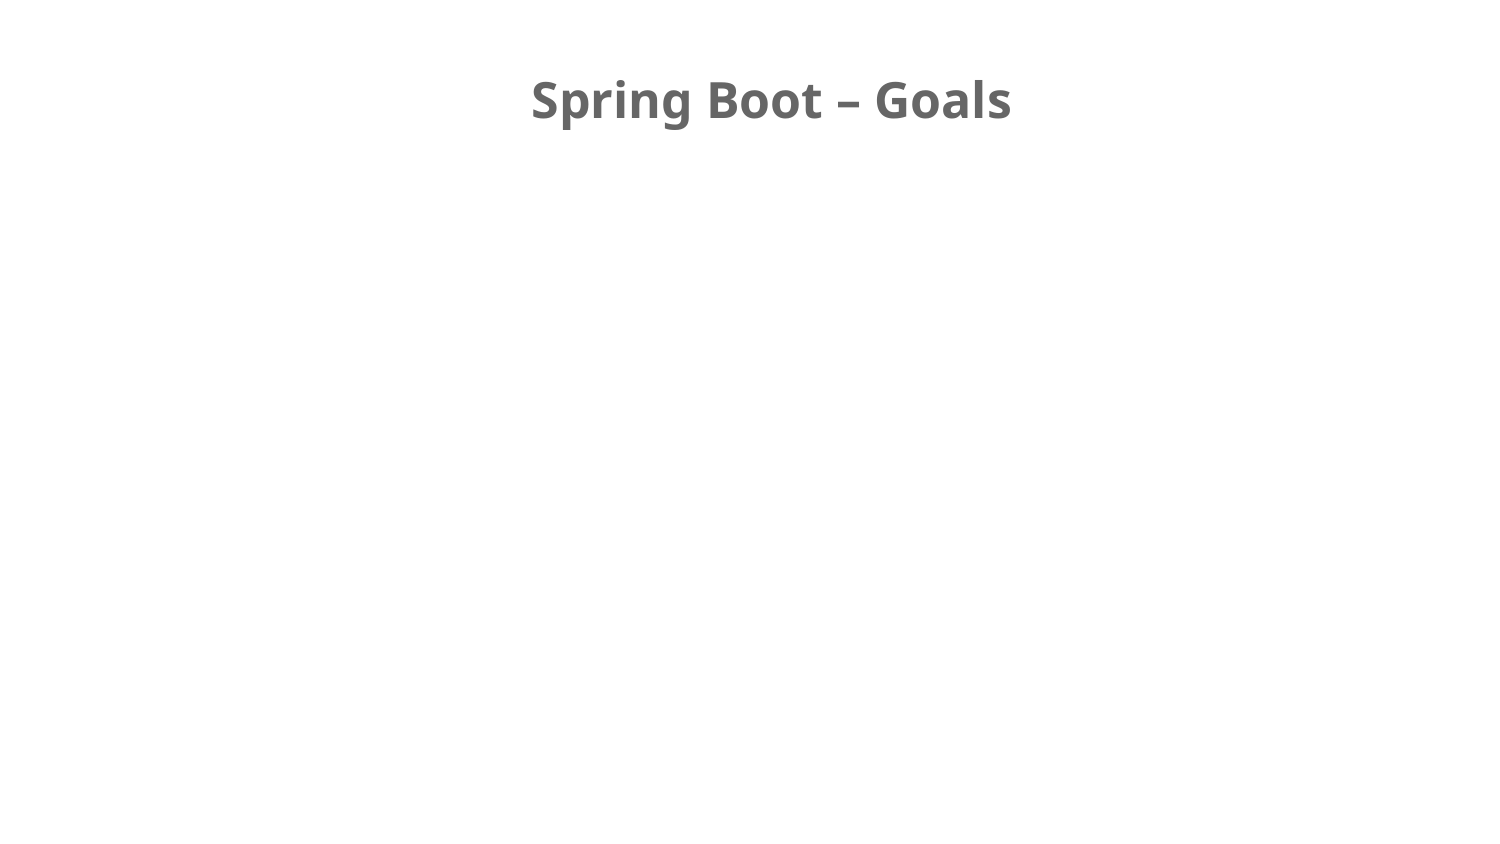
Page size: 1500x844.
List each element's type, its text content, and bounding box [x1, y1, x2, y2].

title Spring Boot – Goals [66, 53, 1465, 148]
